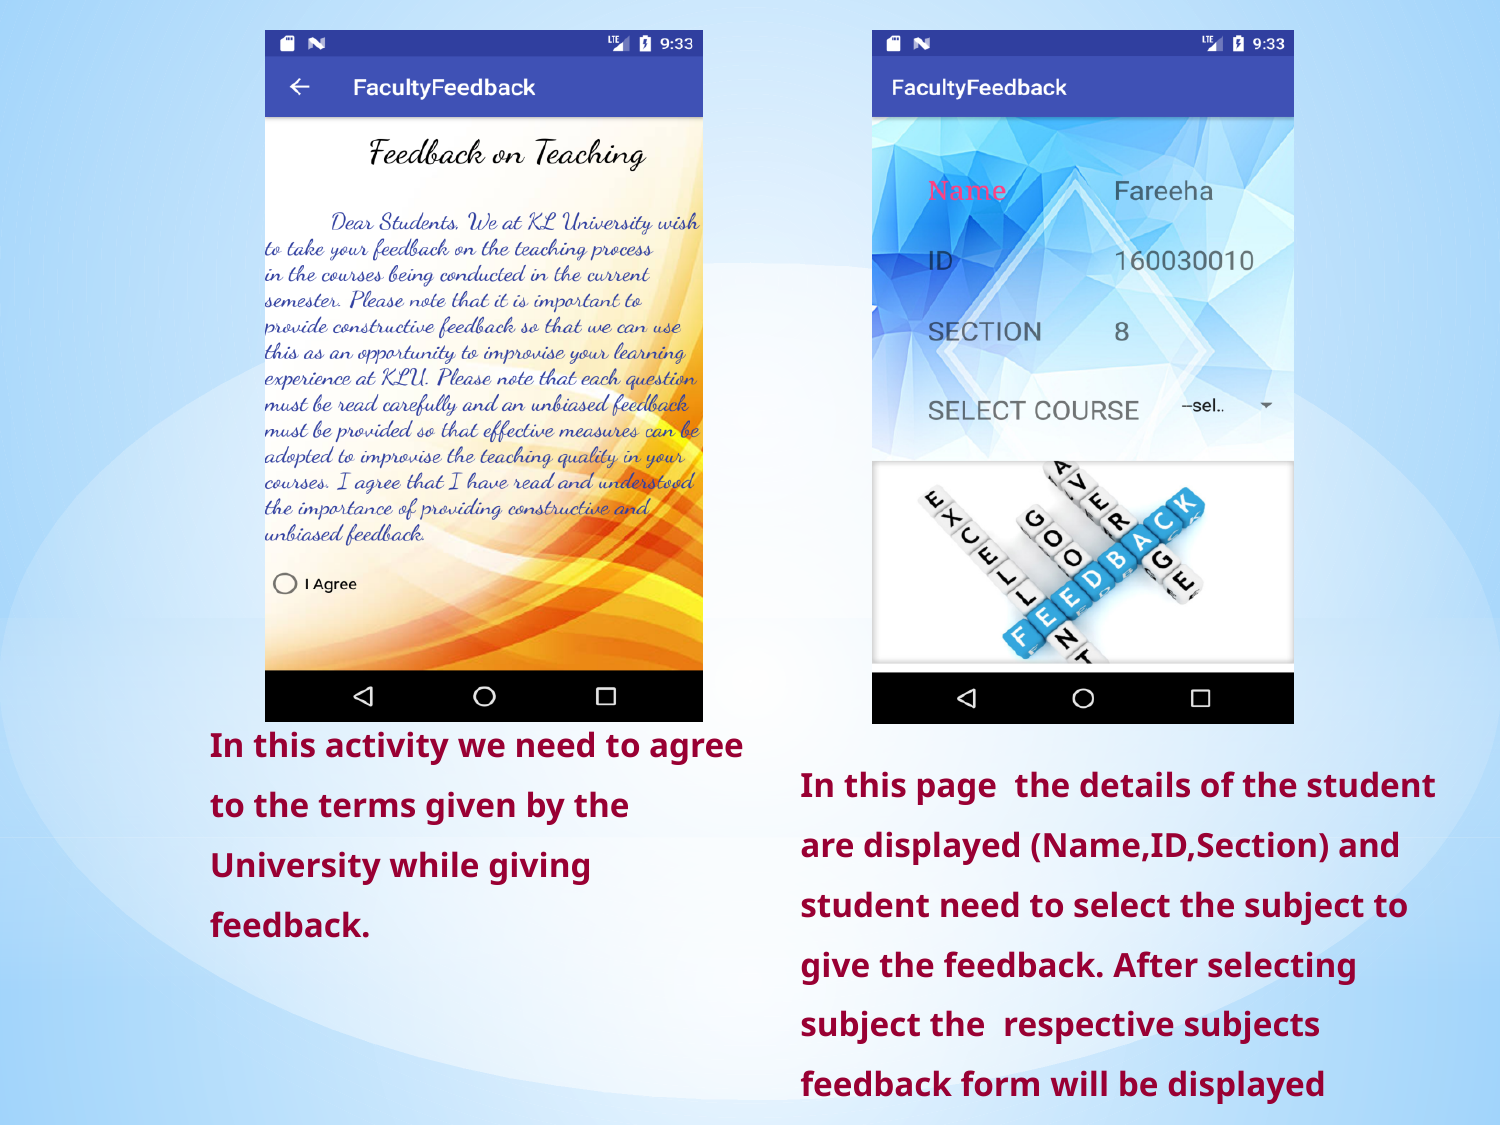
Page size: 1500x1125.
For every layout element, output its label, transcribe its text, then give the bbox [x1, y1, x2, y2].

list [872, 30, 1294, 725]
list In this page the details of the student are displayed (Name,ID,Section) and student need to select the subject to give the feedback. After selecting subject the respective subjects feedback form will be displayed [785, 1082, 1483, 1125]
list In this activity we need to agree to the terms given by the University while giving feedback. [194, 905, 774, 1010]
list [265, 30, 703, 722]
